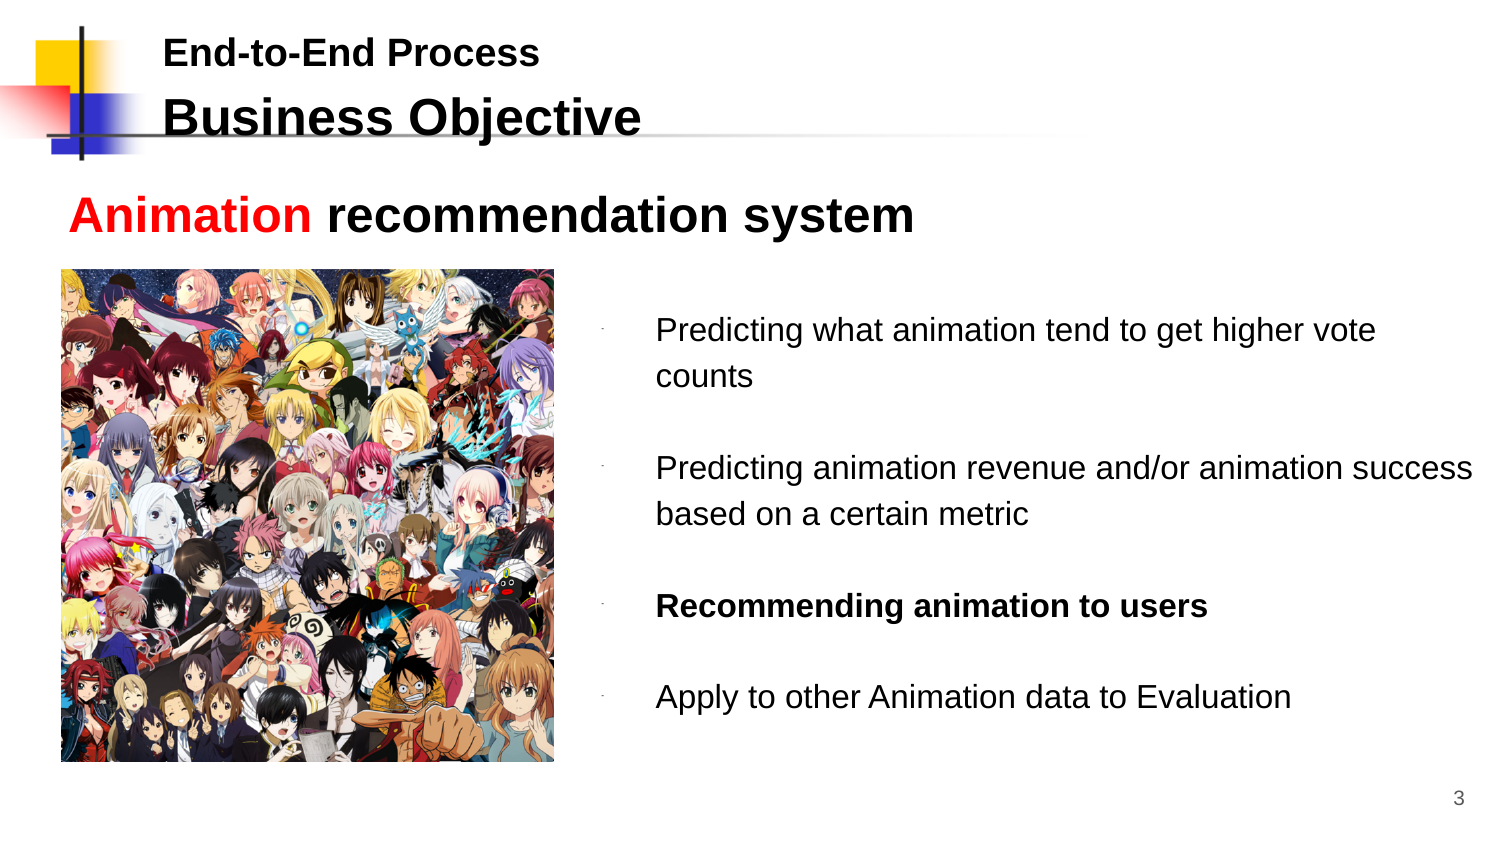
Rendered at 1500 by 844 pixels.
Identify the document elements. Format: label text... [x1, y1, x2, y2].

picture [0, 2, 1147, 190]
text_box Predicting what animation tend to get higher vote counts Predicting animation revenue and/or animation success based on a certain metric Recommending animation to users Apply to other Animation data to Evaluation [565, 287, 1493, 731]
slide_number 3 [1389, 764, 1480, 830]
picture [61, 269, 554, 762]
text_box Animation recommendation system [53, 158, 1271, 258]
